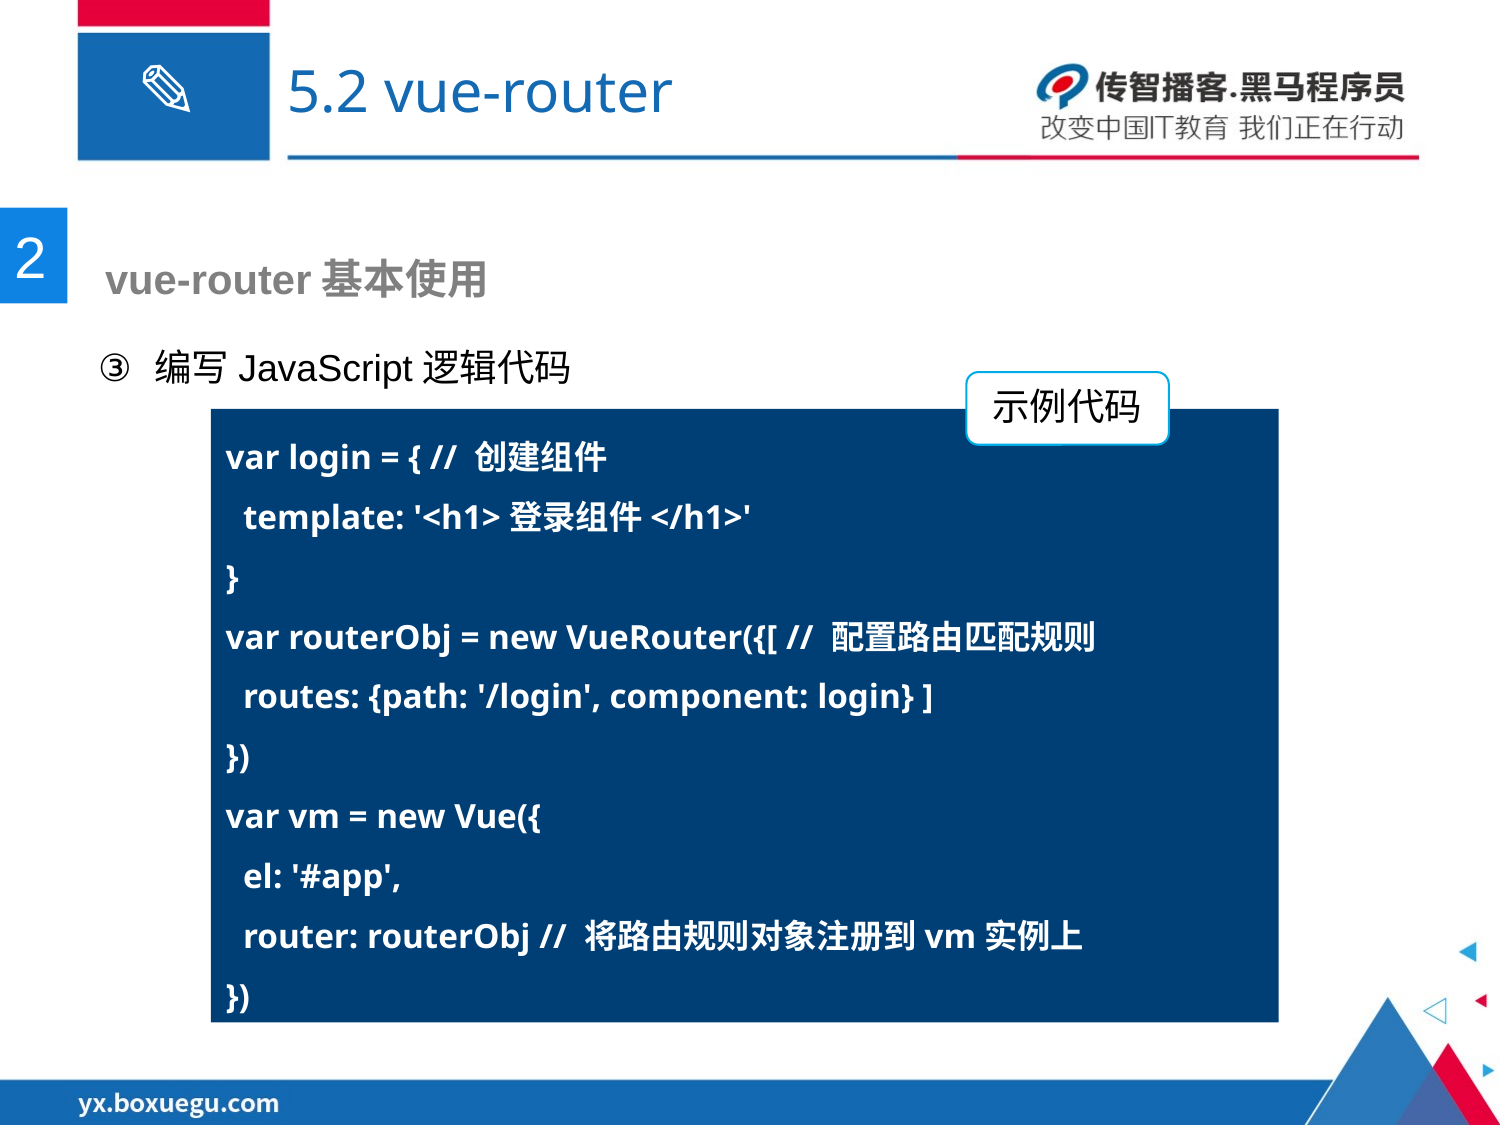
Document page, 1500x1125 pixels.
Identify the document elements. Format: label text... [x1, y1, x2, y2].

title 5.2 vue-router [271, 25, 1046, 153]
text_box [210, 371, 1279, 1031]
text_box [0, 207, 844, 311]
picture [0, 0, 1500, 1125]
text_box 编写JavaScript逻辑代码 [83, 292, 1407, 397]
